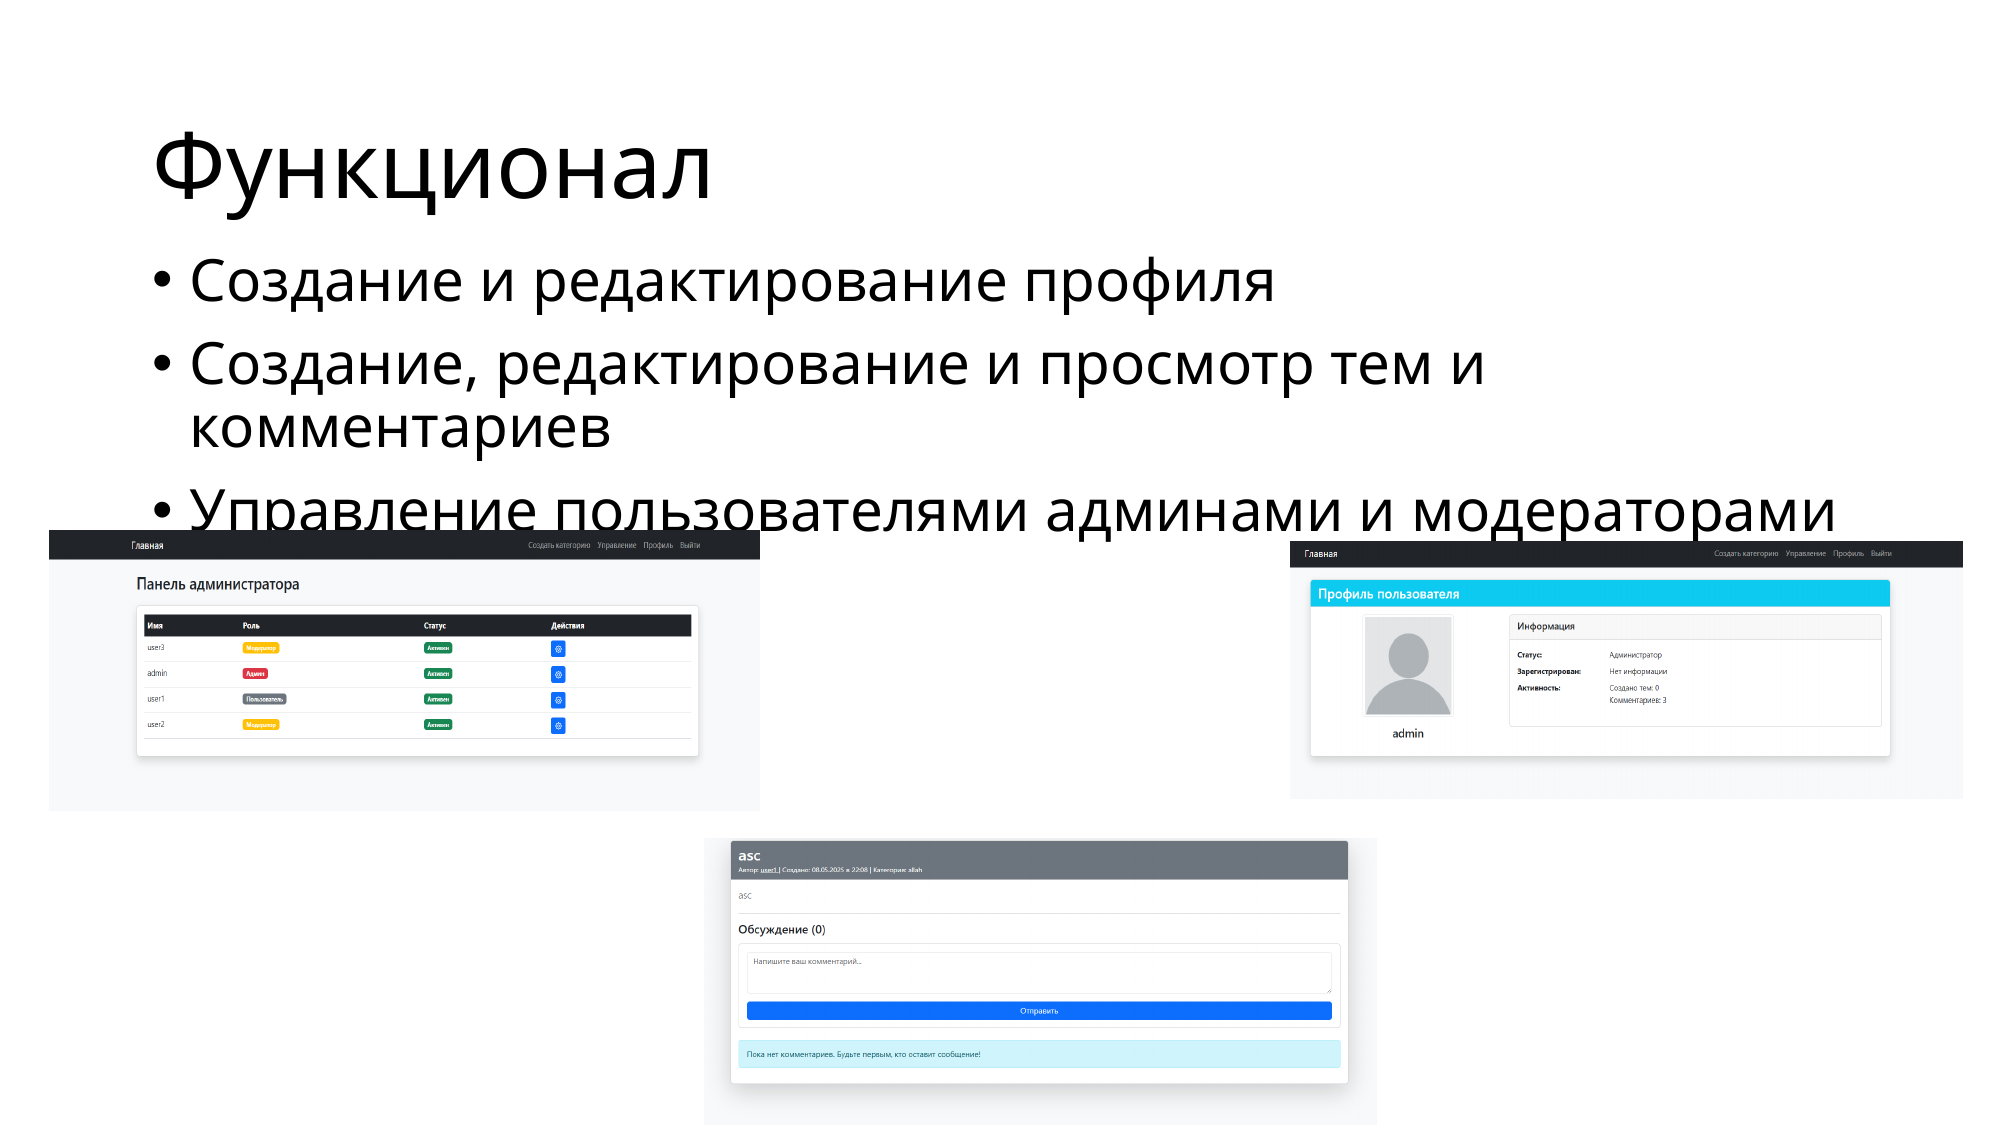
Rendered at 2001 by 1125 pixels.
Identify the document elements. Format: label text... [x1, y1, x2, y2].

title Функционал [137, 59, 1863, 243]
picture [704, 837, 1378, 1125]
picture [48, 529, 760, 811]
picture [1289, 541, 1963, 800]
list Создание и редактирование профиля Создание, редактирование и просмотр тем и комментариев Управление пользователями админами и модераторами [137, 243, 1863, 957]
